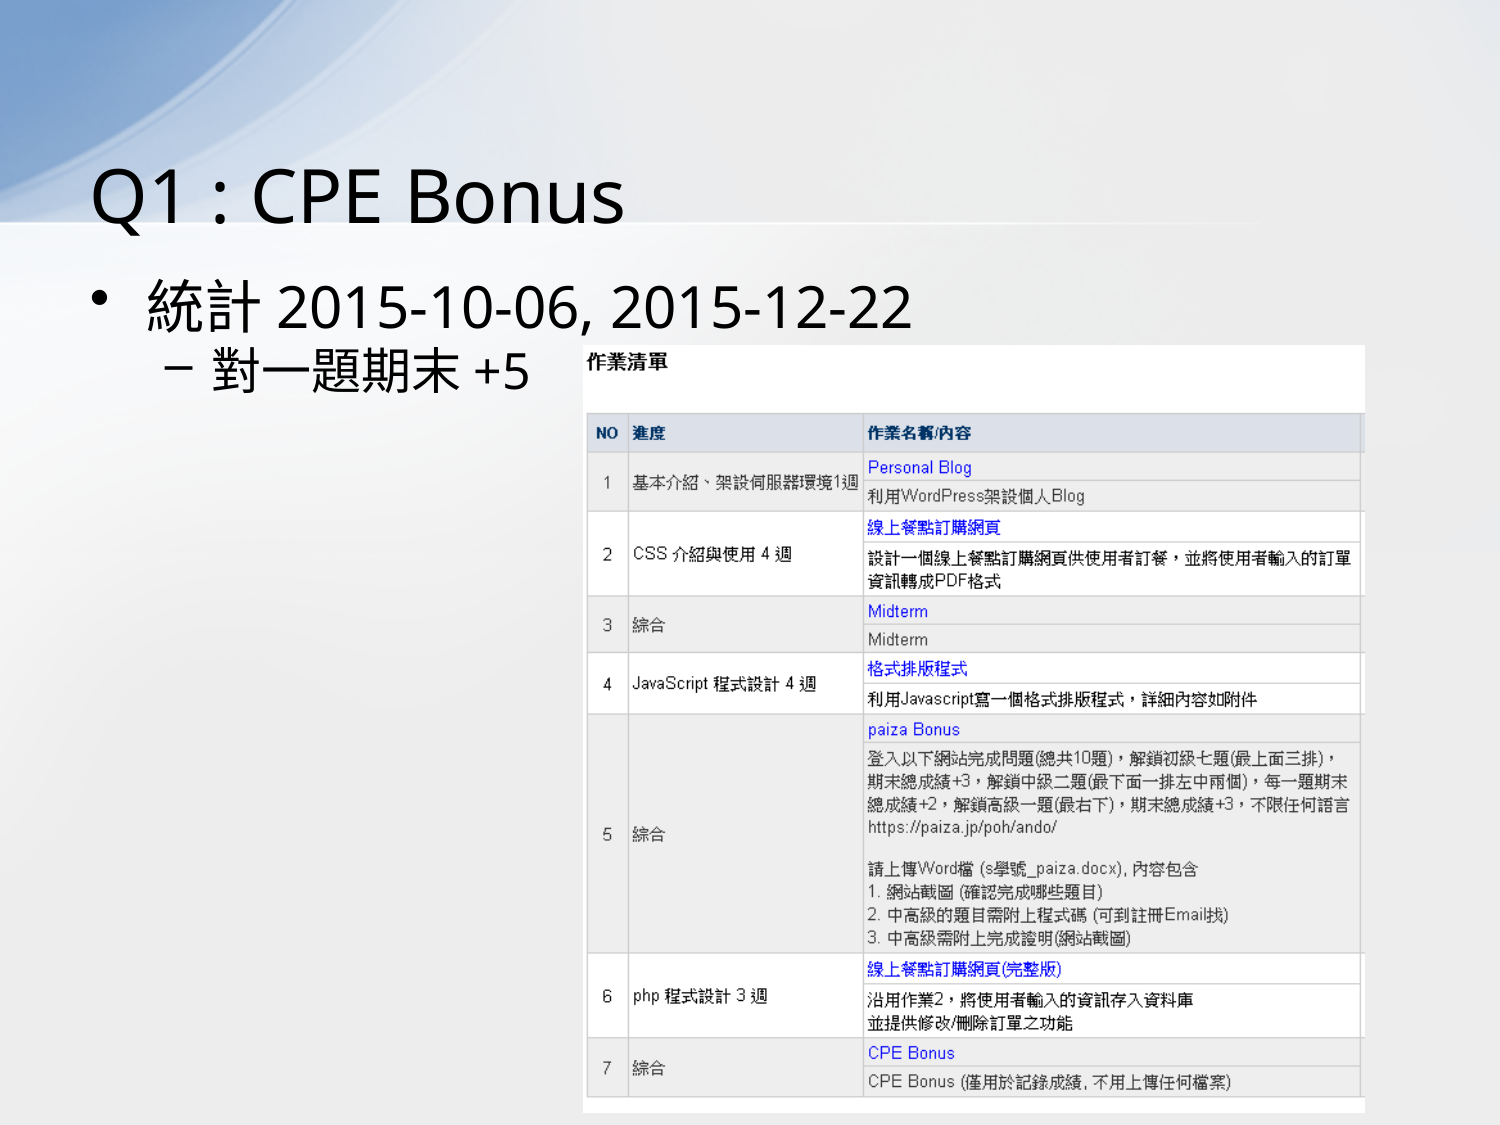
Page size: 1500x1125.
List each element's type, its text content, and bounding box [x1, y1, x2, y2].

title Q1 : CPE Bonus [75, 58, 1425, 247]
picture [0, 0, 1500, 1125]
list 統計2015-10-06, 2015-12-22 對一題期末+5 [75, 262, 1425, 1005]
